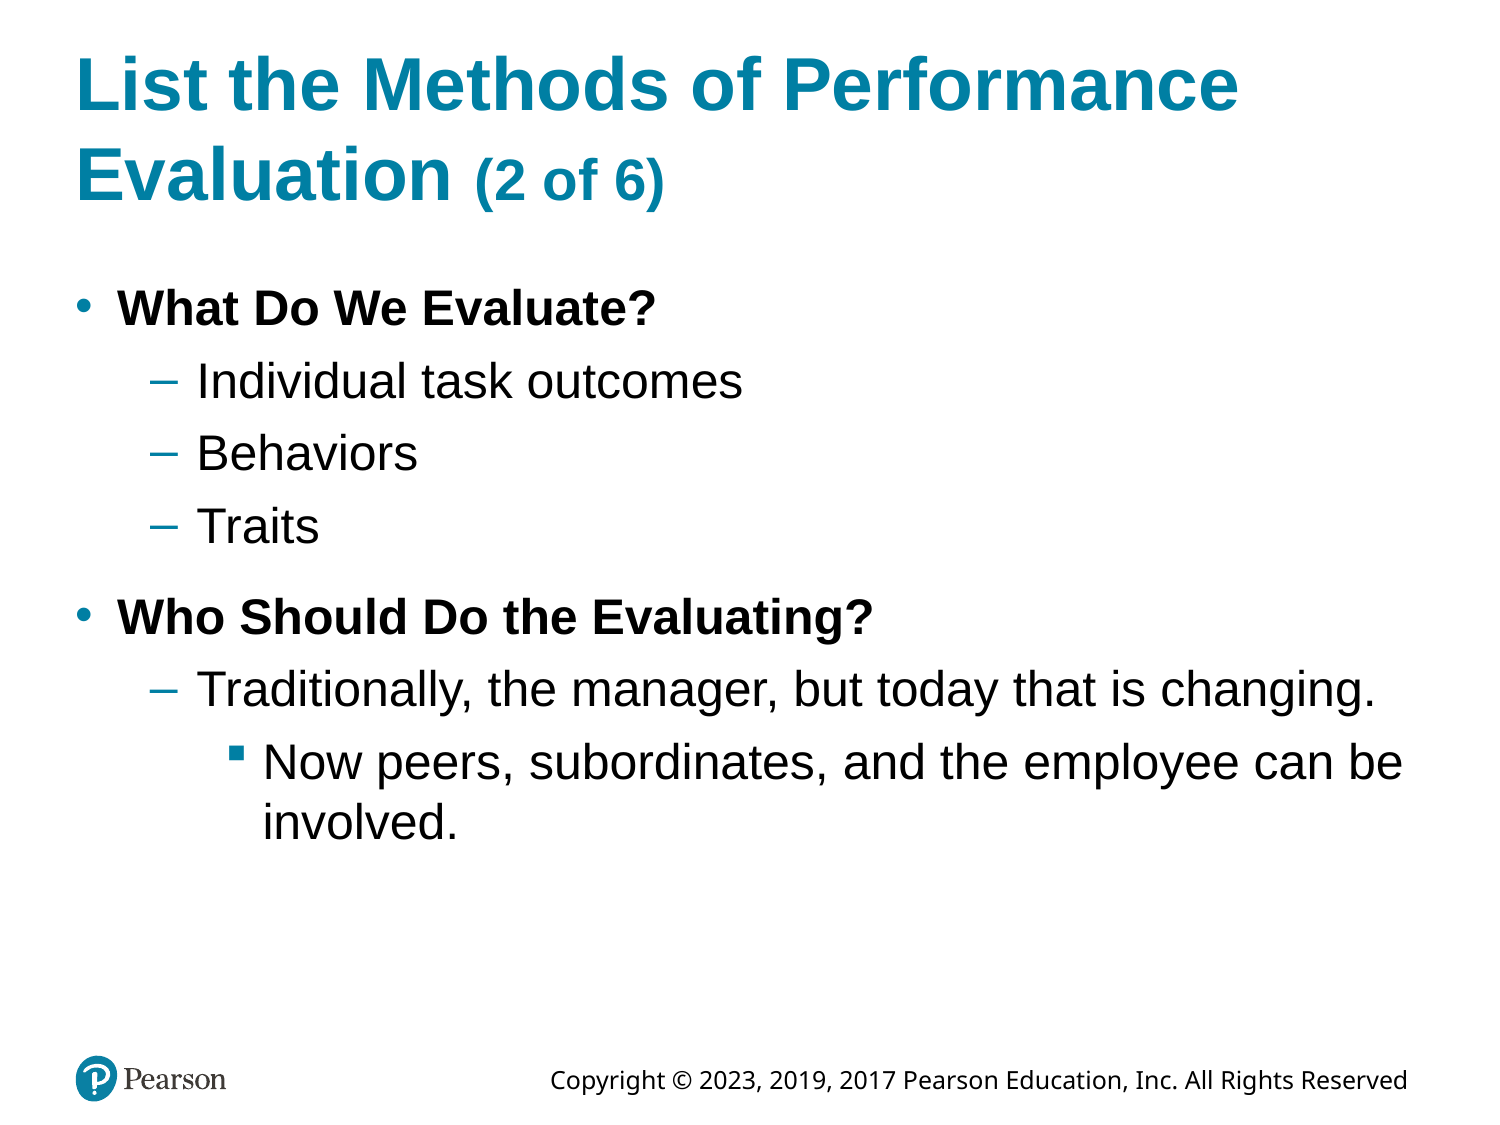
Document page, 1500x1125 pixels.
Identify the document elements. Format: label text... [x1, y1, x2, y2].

title List the Methods of Performance Evaluation (2 of 6) [75, 28, 1425, 223]
list What Do We Evaluate? Individual task outcomes Behaviors Traits Who Should Do the Evaluating? Traditionally, the manager, but today that is changing. Now peers, subordinates, and the employee can be involved. [75, 240, 1425, 885]
